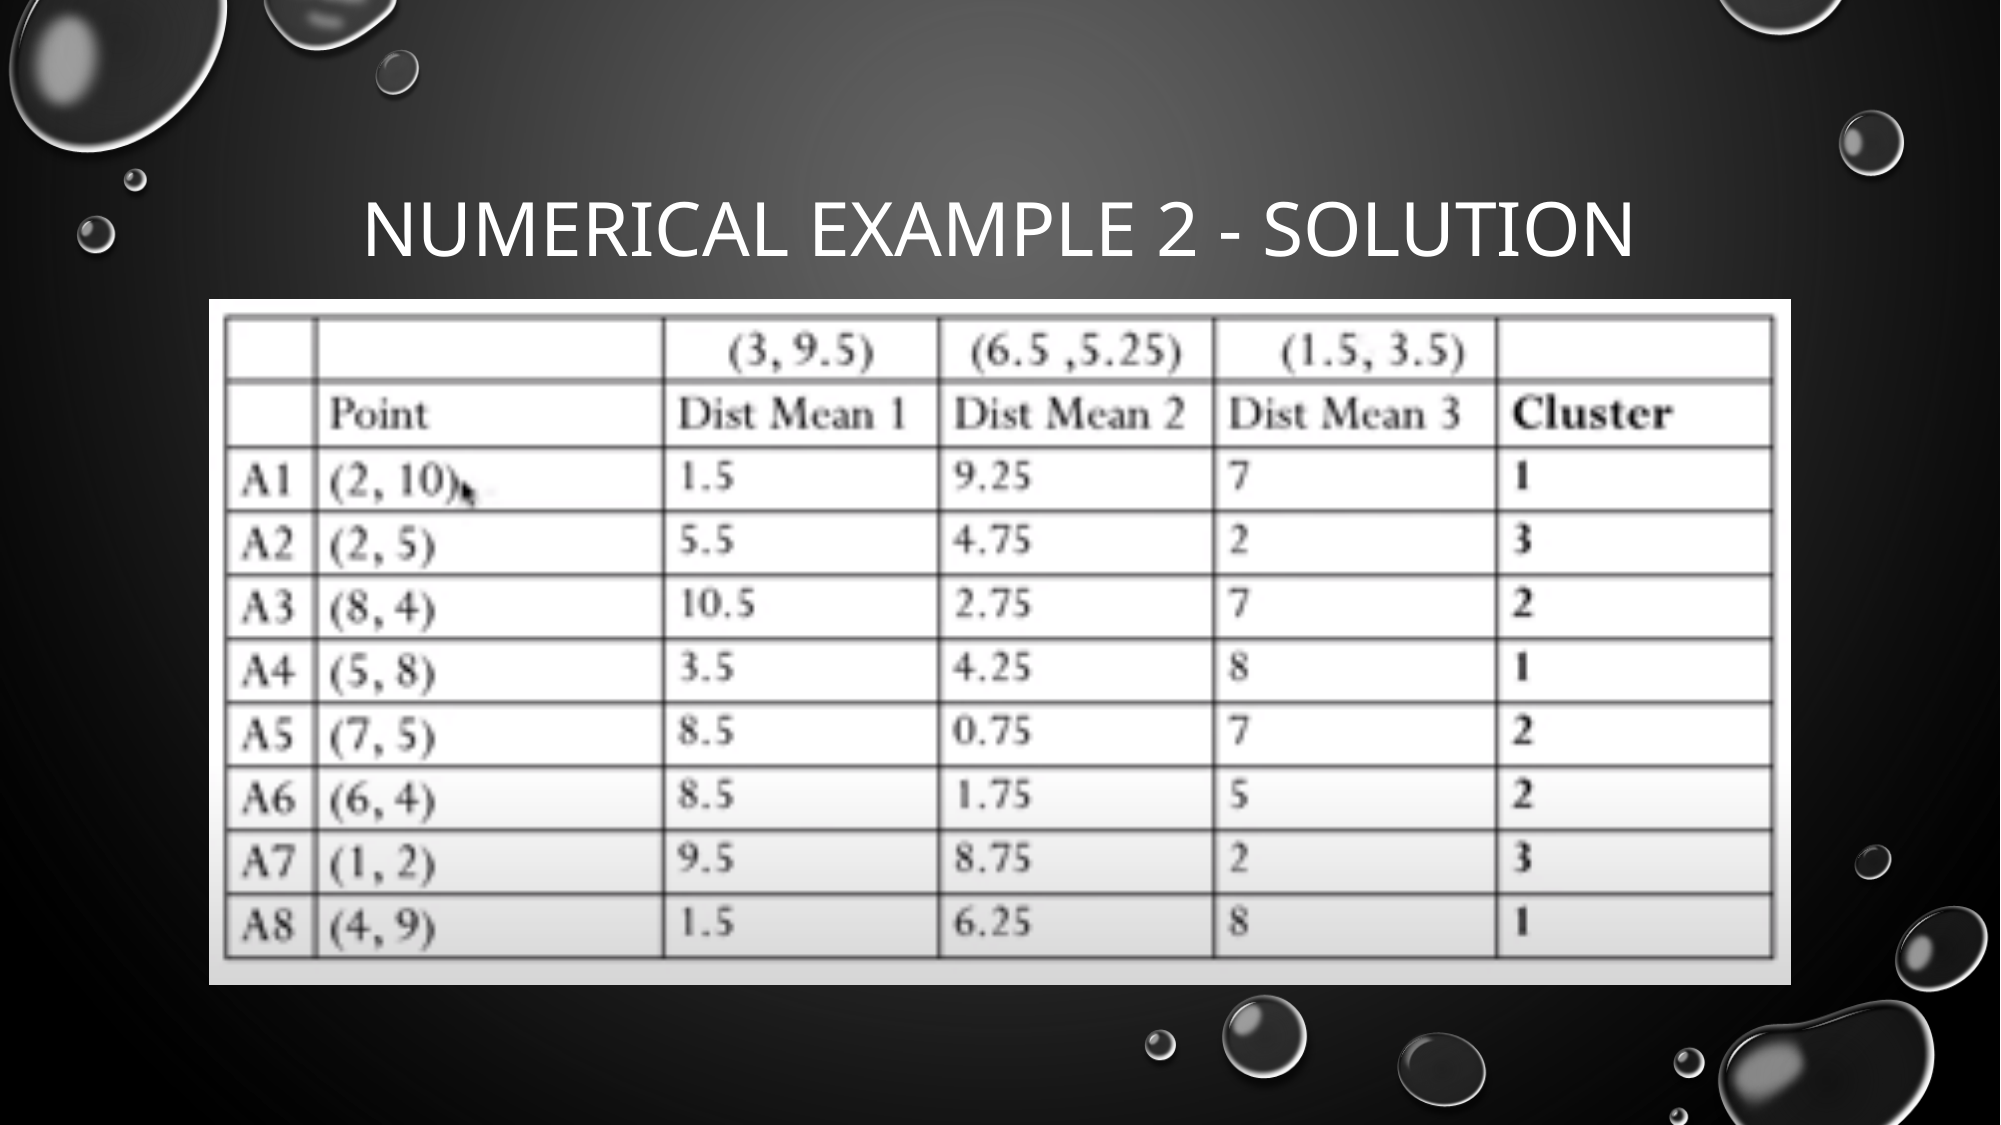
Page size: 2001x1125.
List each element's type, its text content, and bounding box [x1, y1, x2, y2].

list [208, 299, 1791, 986]
title Numerical Example 2 - solution [149, 101, 1851, 364]
picture [0, 0, 2000, 1125]
